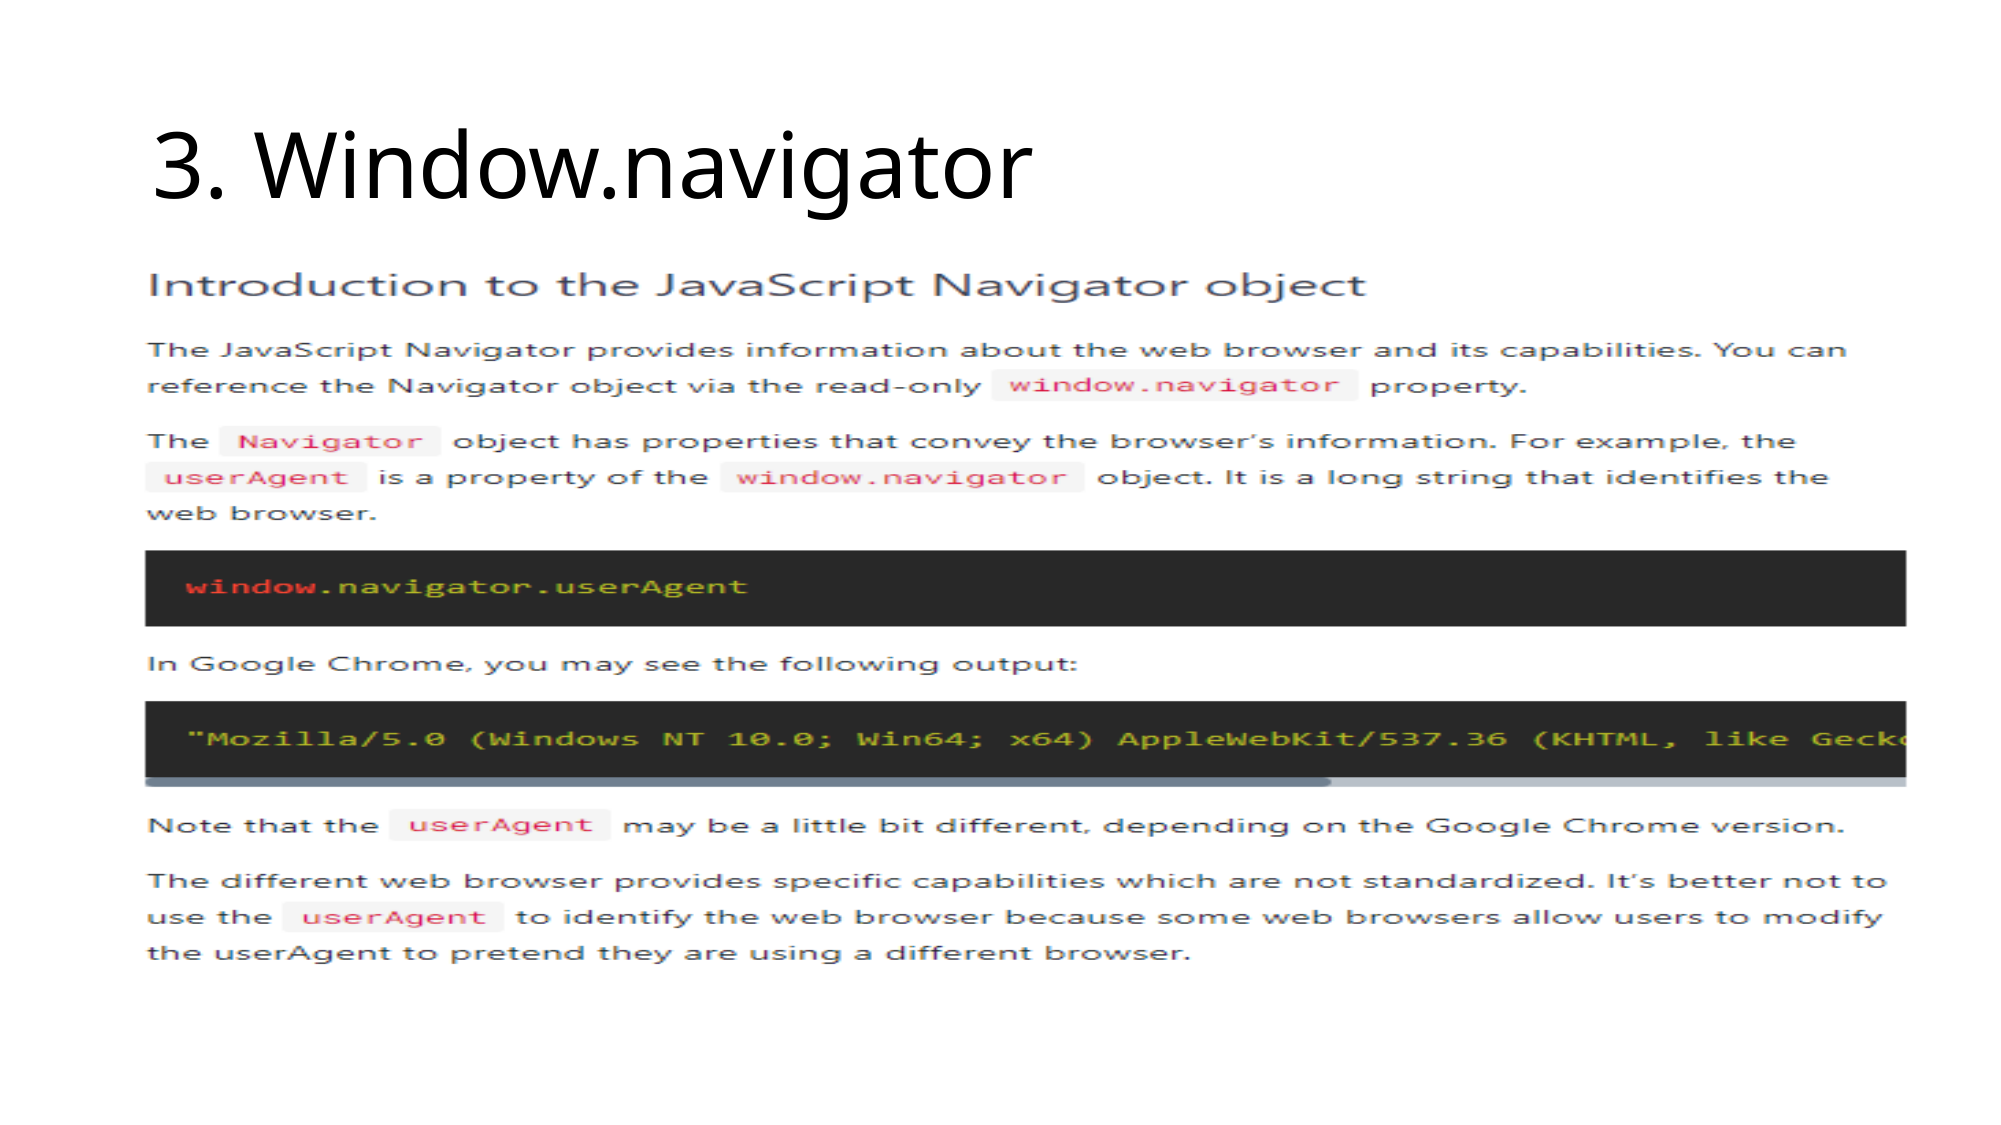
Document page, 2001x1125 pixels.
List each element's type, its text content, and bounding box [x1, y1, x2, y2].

title 3. Window.navigator [137, 59, 1863, 256]
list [74, 256, 1929, 971]
